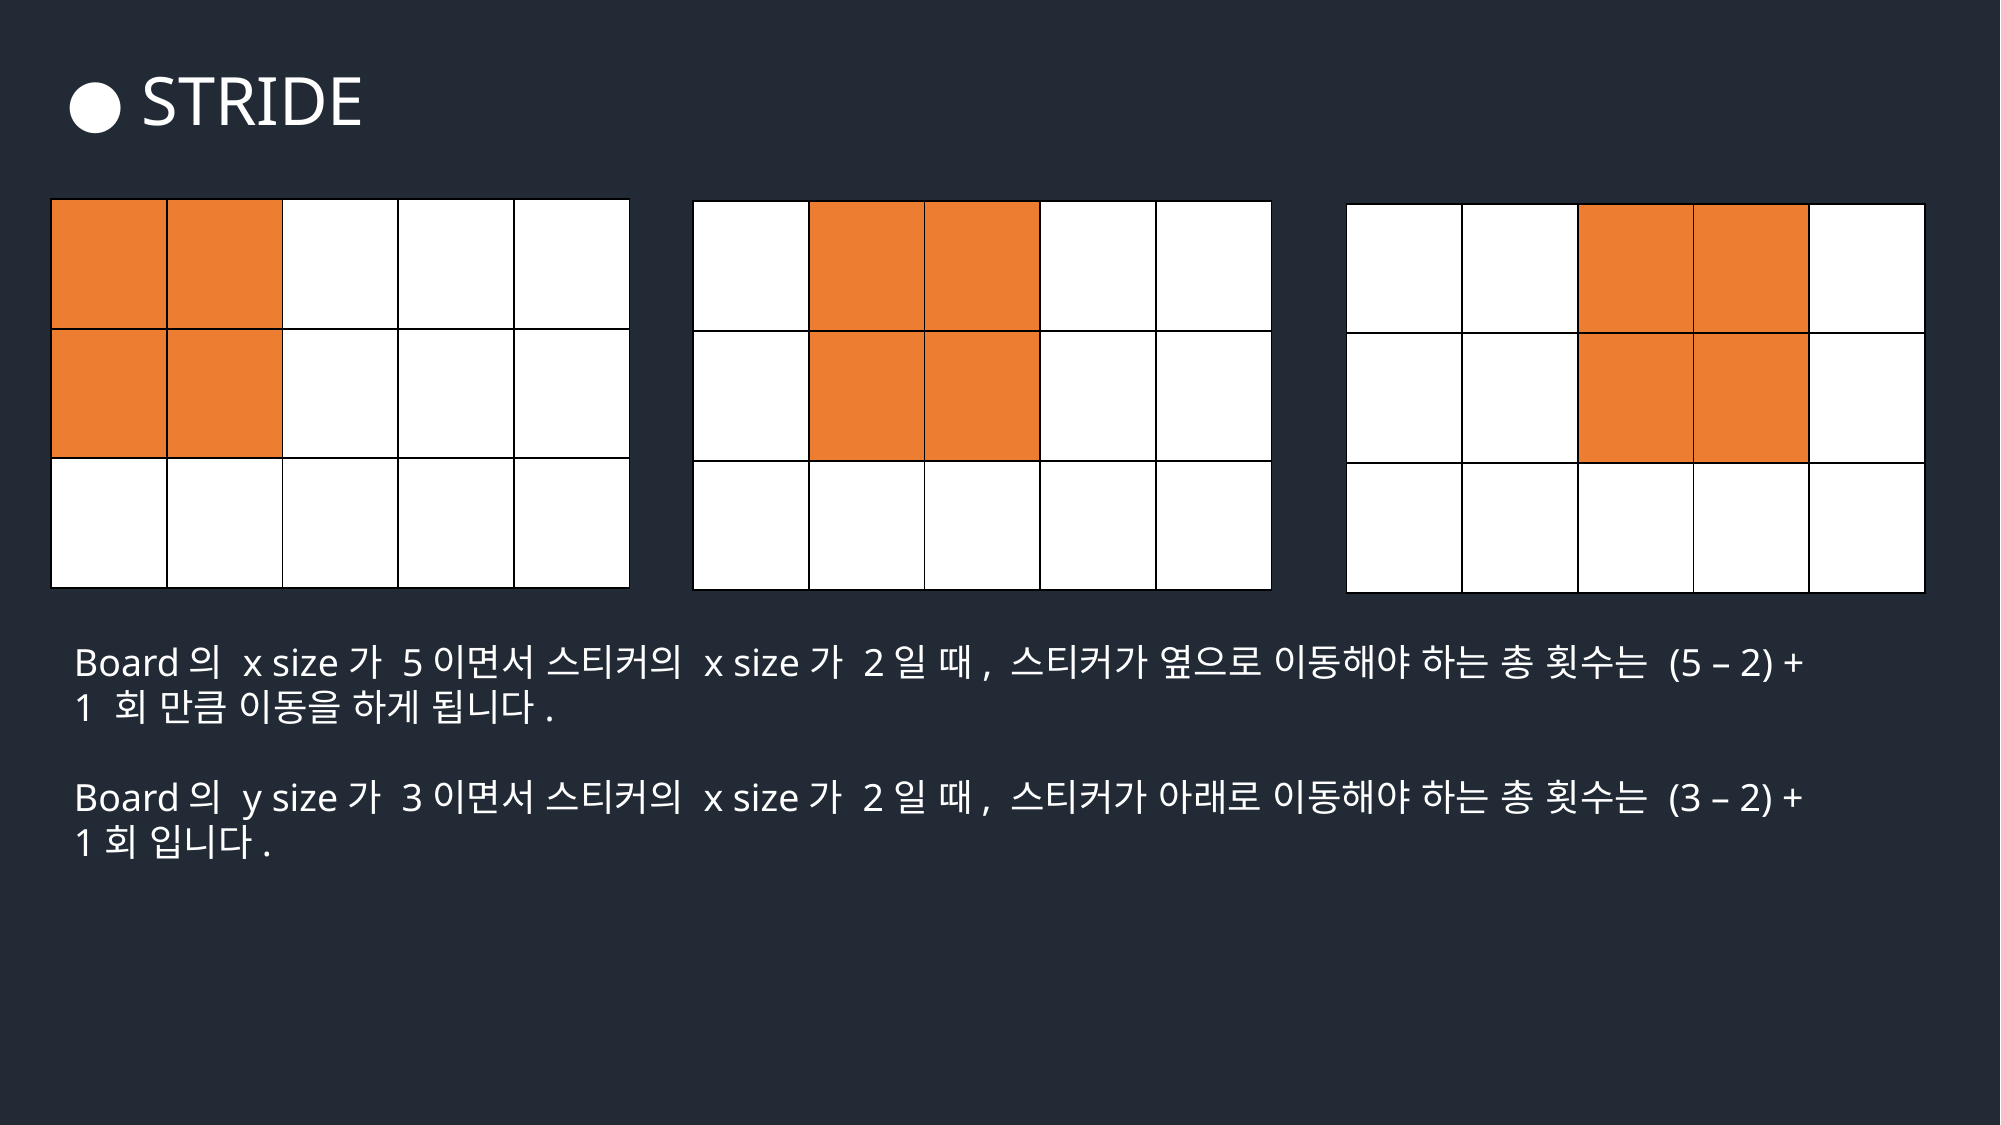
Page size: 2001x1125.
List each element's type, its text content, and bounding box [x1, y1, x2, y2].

table_header [1810, 205, 1924, 332]
table_cell [1157, 462, 1271, 589]
table_header [1347, 205, 1461, 332]
table_cell [1579, 464, 1693, 592]
table_cell [1041, 332, 1155, 460]
table_cell [168, 330, 282, 457]
table_cell [1810, 464, 1924, 592]
table_header [168, 200, 282, 328]
table_cell [1463, 334, 1577, 462]
table_cell [925, 332, 1039, 460]
table_cell [52, 330, 166, 457]
table_header [515, 200, 629, 328]
table_cell [1694, 334, 1808, 462]
table_header [1041, 202, 1155, 330]
table_header [1463, 205, 1577, 332]
table_header [694, 202, 808, 330]
table_header [283, 200, 397, 328]
table_cell [1347, 464, 1461, 592]
table_header [1579, 205, 1693, 332]
table_header [1157, 202, 1271, 330]
table_cell [925, 462, 1039, 589]
table_cell [168, 459, 282, 587]
table_cell [694, 462, 808, 589]
table_cell [1810, 334, 1924, 462]
table_header [399, 200, 513, 328]
table_cell [810, 462, 924, 589]
table_cell [283, 459, 397, 587]
table_cell [1347, 334, 1461, 462]
table_cell [515, 459, 629, 587]
text_box Board의 x size가 5이면서 스티커의 x size가 2일 때, 스티커가 옆으로 이동해야 하는 총 횟수는 (5 – 2) + 1 회 만큼 이동을 하게 됩니다. Board의 y size가 3이면서 스티커의 x size가 2일 때, 스티커가 아래로 이동해야 하는 총 횟수는 (3 – 2) + 1회 입니다. [59, 631, 1834, 872]
table_cell [810, 332, 924, 460]
table_header [1694, 205, 1808, 332]
table_cell [283, 330, 397, 457]
table_cell [399, 330, 513, 457]
table_header [810, 202, 924, 330]
table_cell [399, 459, 513, 587]
table_cell [515, 330, 629, 457]
table_cell [694, 332, 808, 460]
table_cell [1041, 462, 1155, 589]
table_header [52, 200, 166, 328]
table_cell [1157, 332, 1271, 460]
table_header [925, 202, 1039, 330]
table_cell [52, 459, 166, 587]
table_cell [1579, 334, 1693, 462]
table_cell [1463, 464, 1577, 592]
table_cell [1694, 464, 1808, 592]
text_box ● STRIDE [51, 51, 533, 146]
